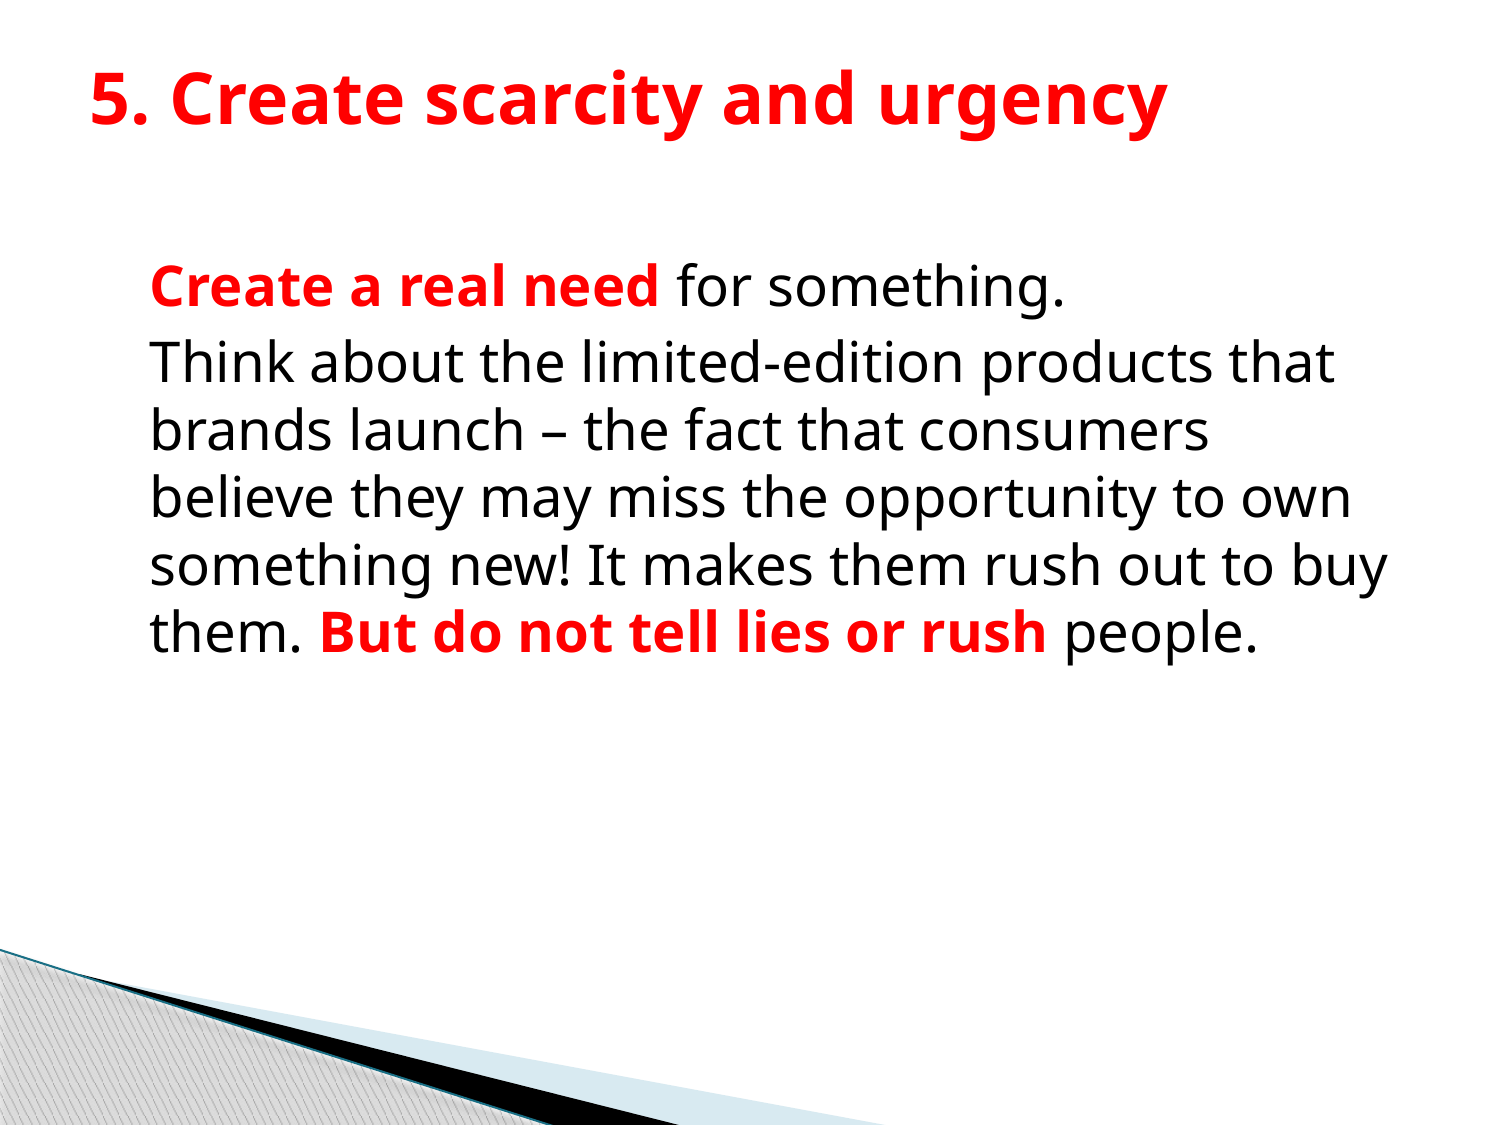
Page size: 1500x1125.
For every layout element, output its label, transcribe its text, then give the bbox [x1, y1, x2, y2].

title 5. Create scarcity and urgency [75, 45, 1425, 233]
list Create a real need for something. Think about the limited-edition products that brands launch – the fact that consumers believe they may miss the opportunity to own something new! It makes them rush out to buy them. But do not tell lies or rush people. [75, 243, 1425, 986]
